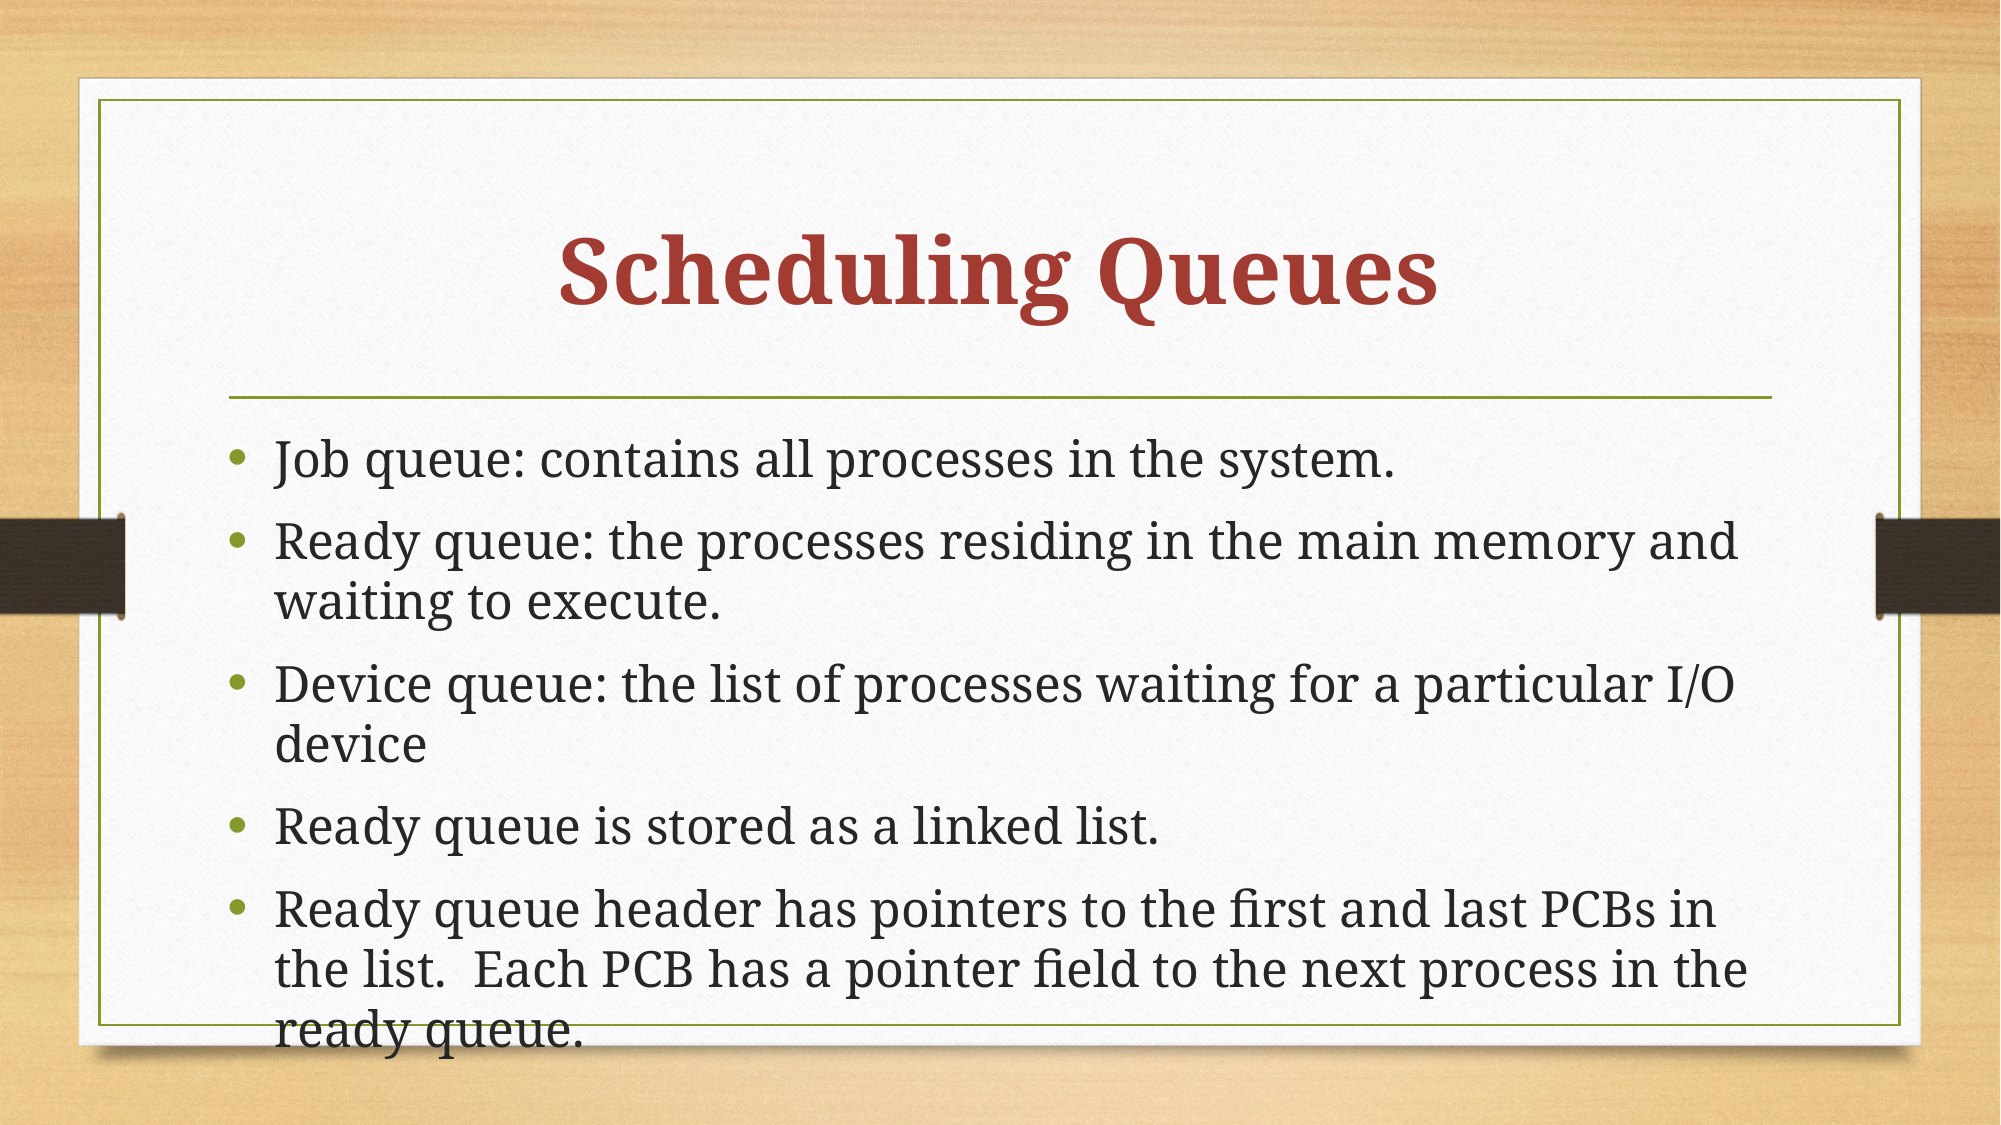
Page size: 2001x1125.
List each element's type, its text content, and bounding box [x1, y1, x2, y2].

title Scheduling Queues [212, 161, 1788, 375]
list Job queue: contains all processes in the system. Ready queue: the processes residing in the main memory and waiting to execute. Device queue: the list of processes waiting for a particular I/O device Ready queue is stored as a linked list. Ready queue header has pointers to the first and last PCBs in the list. Each PCB has a pointer field to the next process in the ready queue. [212, 419, 1788, 964]
picture [0, 0, 2001, 1125]
